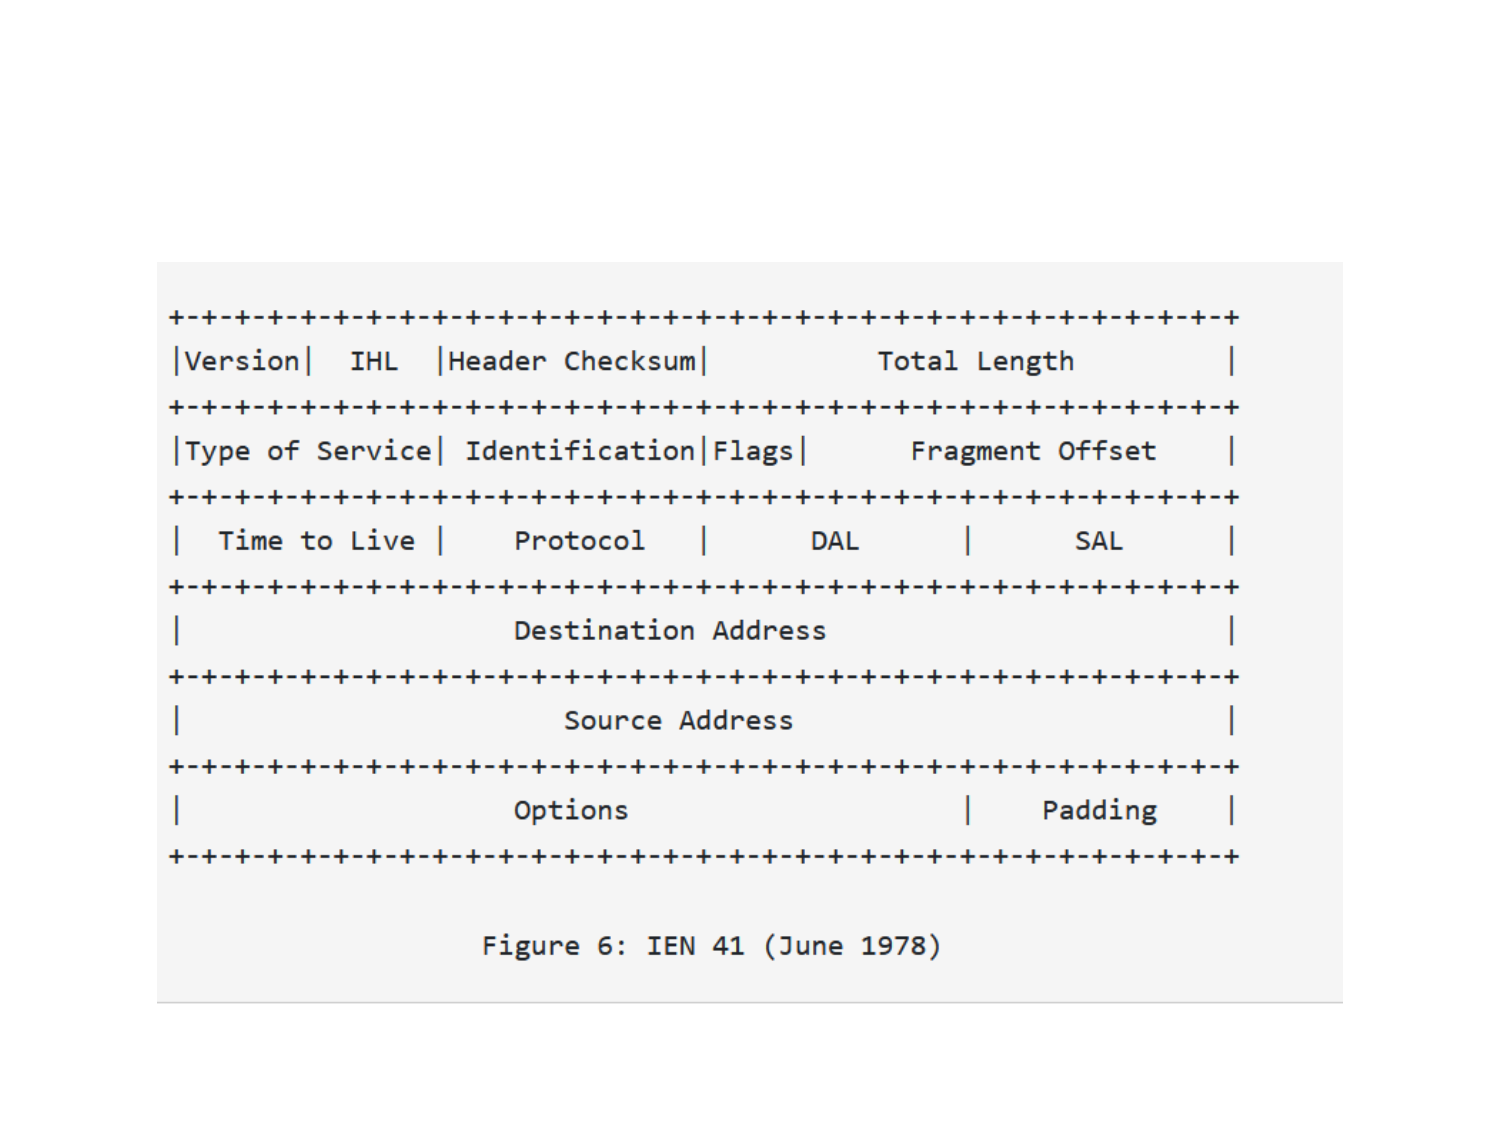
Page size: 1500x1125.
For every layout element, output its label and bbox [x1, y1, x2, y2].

list [157, 262, 1343, 1006]
